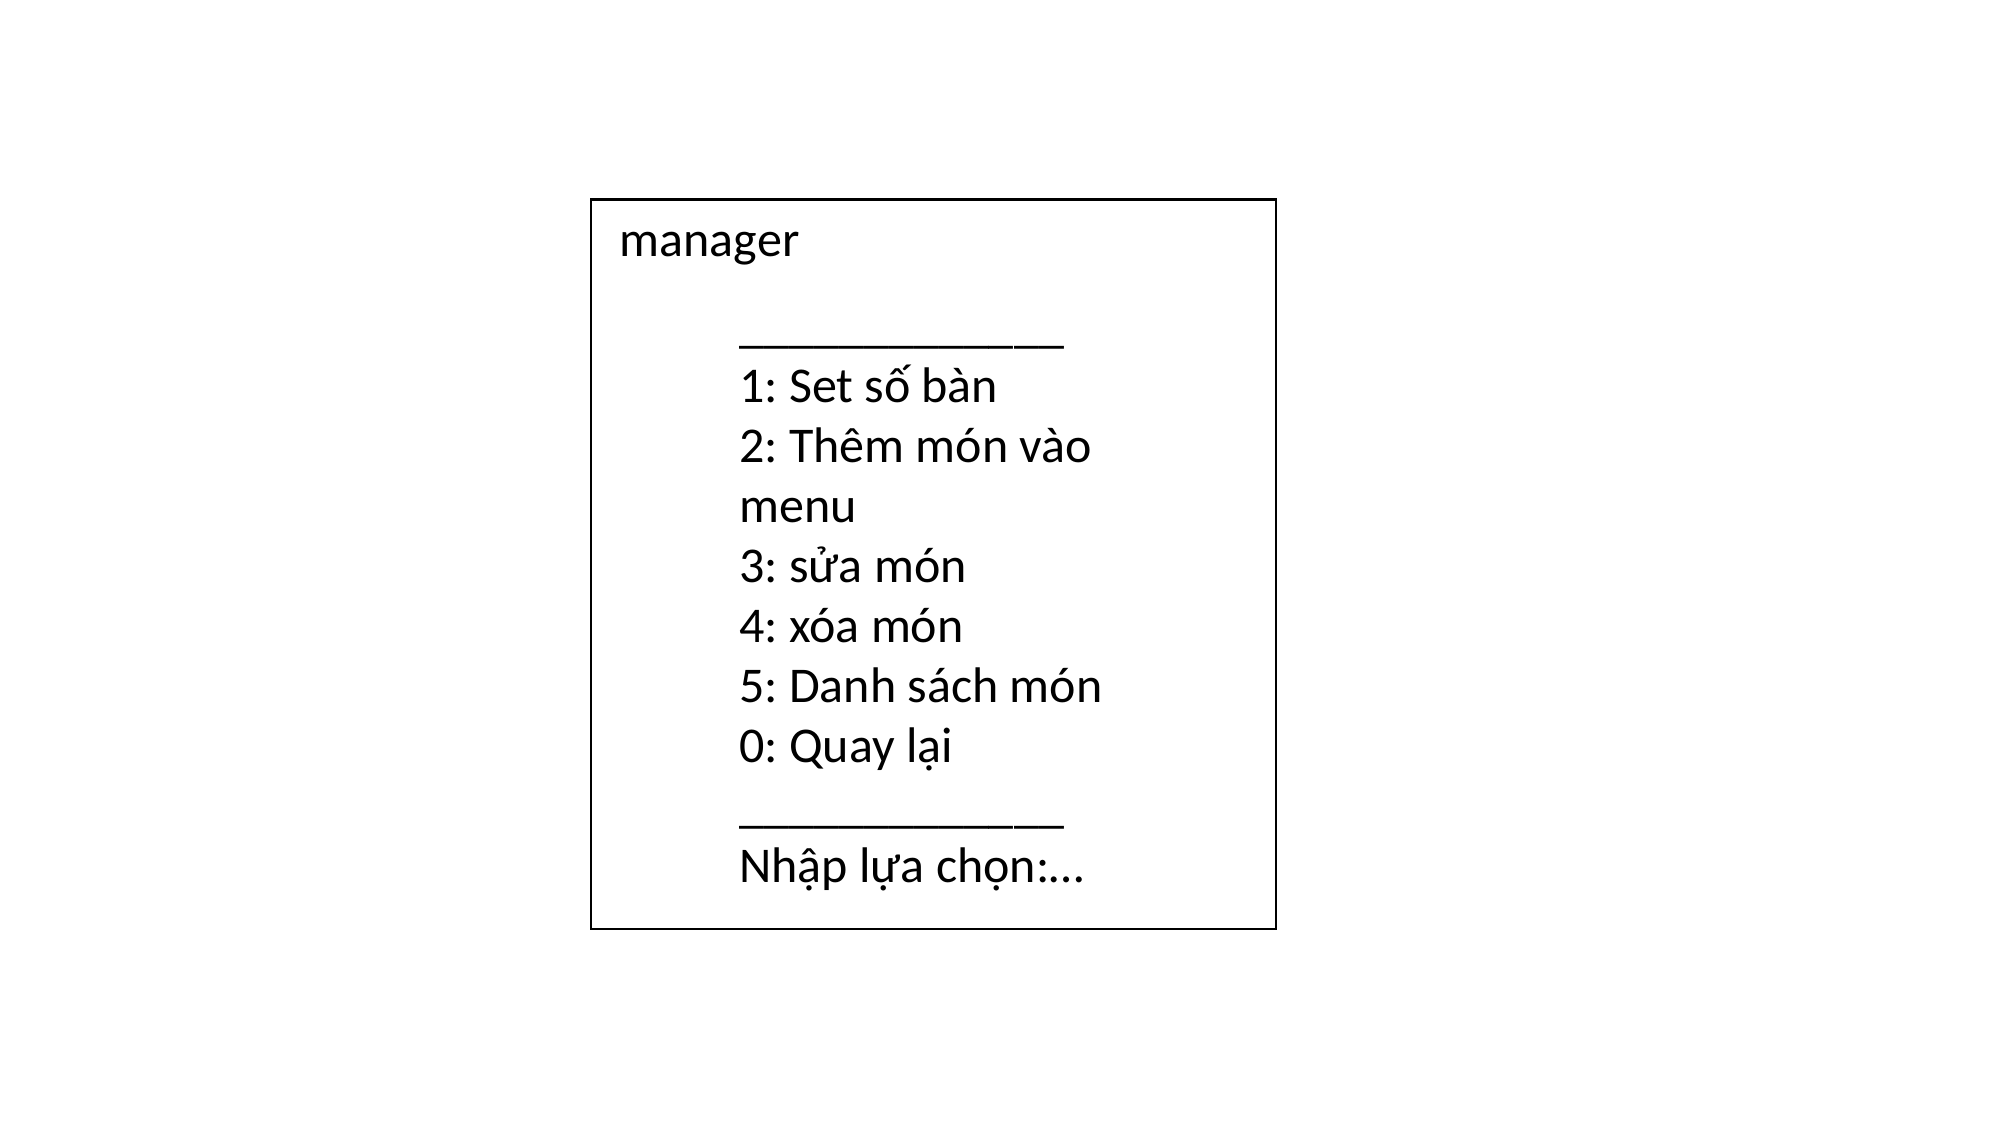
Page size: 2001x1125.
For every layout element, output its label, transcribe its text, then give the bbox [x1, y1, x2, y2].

text_box _____________ 1: Set số bàn 2: Thêm món vào menu 3: sửa món 4: xóa món 5: Danh sách món 0: Quay lại _____________ Nhập lựa chọn:… [724, 285, 1143, 1005]
text_box [590, 198, 1277, 930]
text_box manager [605, 199, 815, 275]
